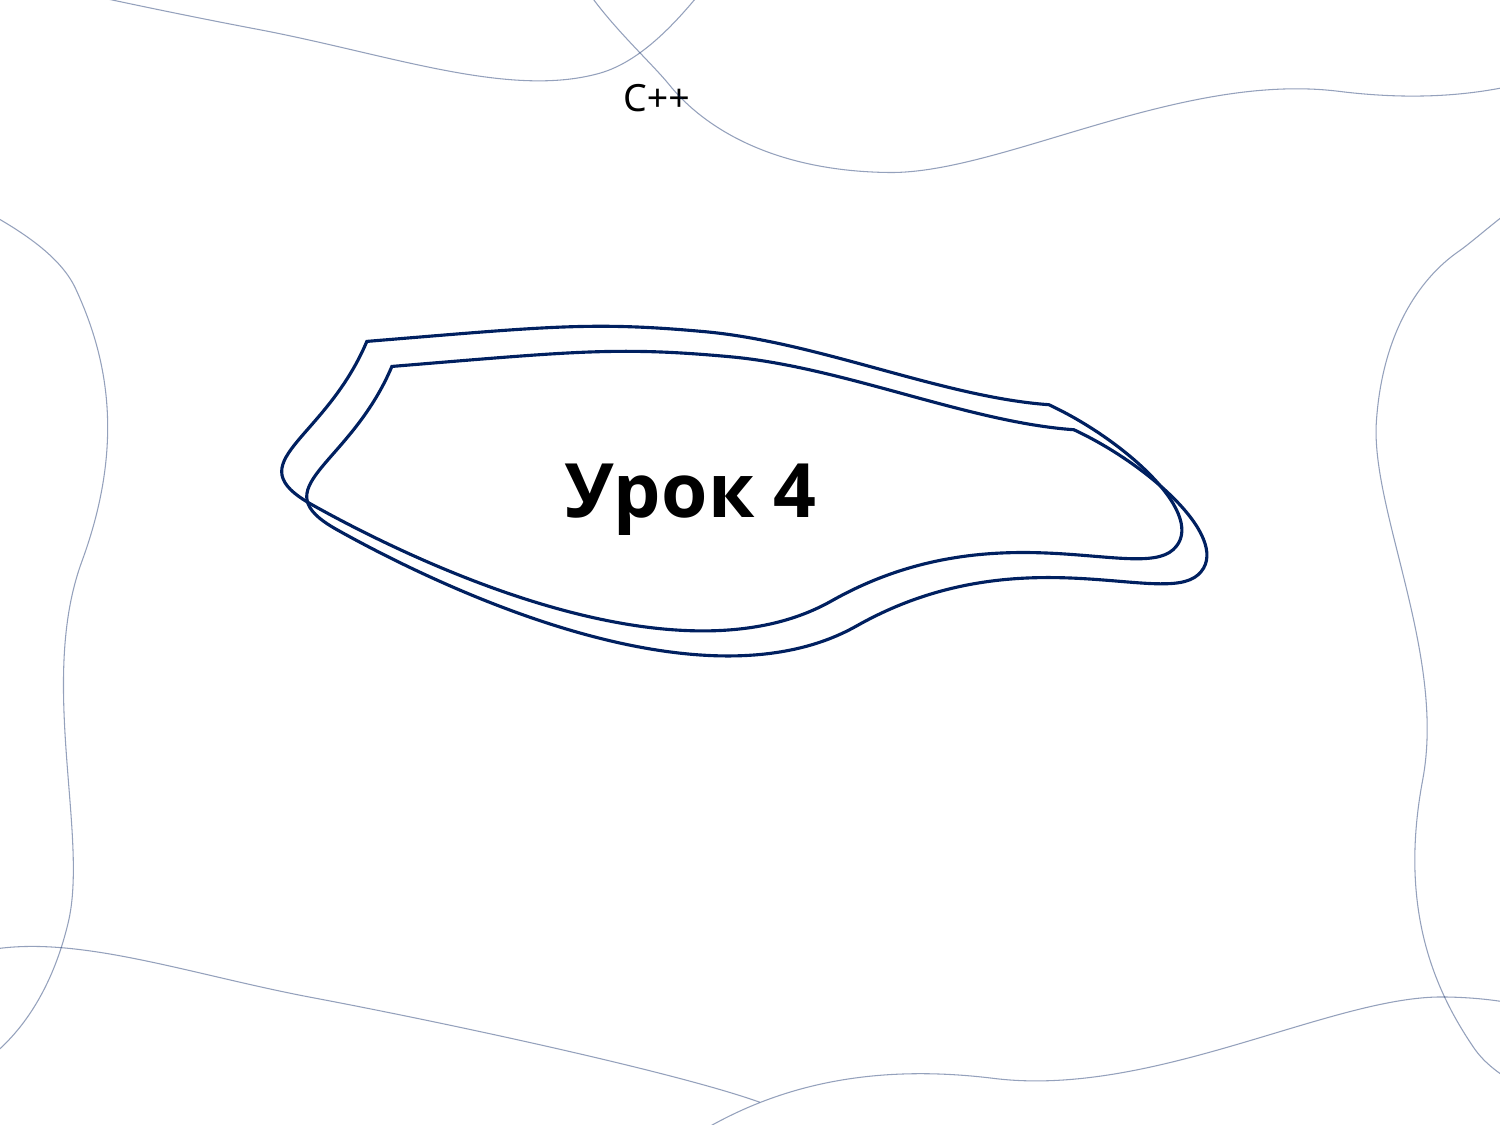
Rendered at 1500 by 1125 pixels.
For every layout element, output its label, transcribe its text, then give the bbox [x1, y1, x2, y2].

text_box [280, 325, 1161, 503]
text_box [305, 350, 1208, 657]
text_box [107, 0, 639, 82]
text_box [592, 0, 1500, 174]
text_box C++ [608, 66, 713, 127]
text_box [0, 218, 109, 947]
title Урок 4 [53, 149, 1329, 542]
text_box [710, 995, 1500, 1125]
text_box [0, 945, 761, 1125]
text_box [1375, 217, 1500, 1000]
